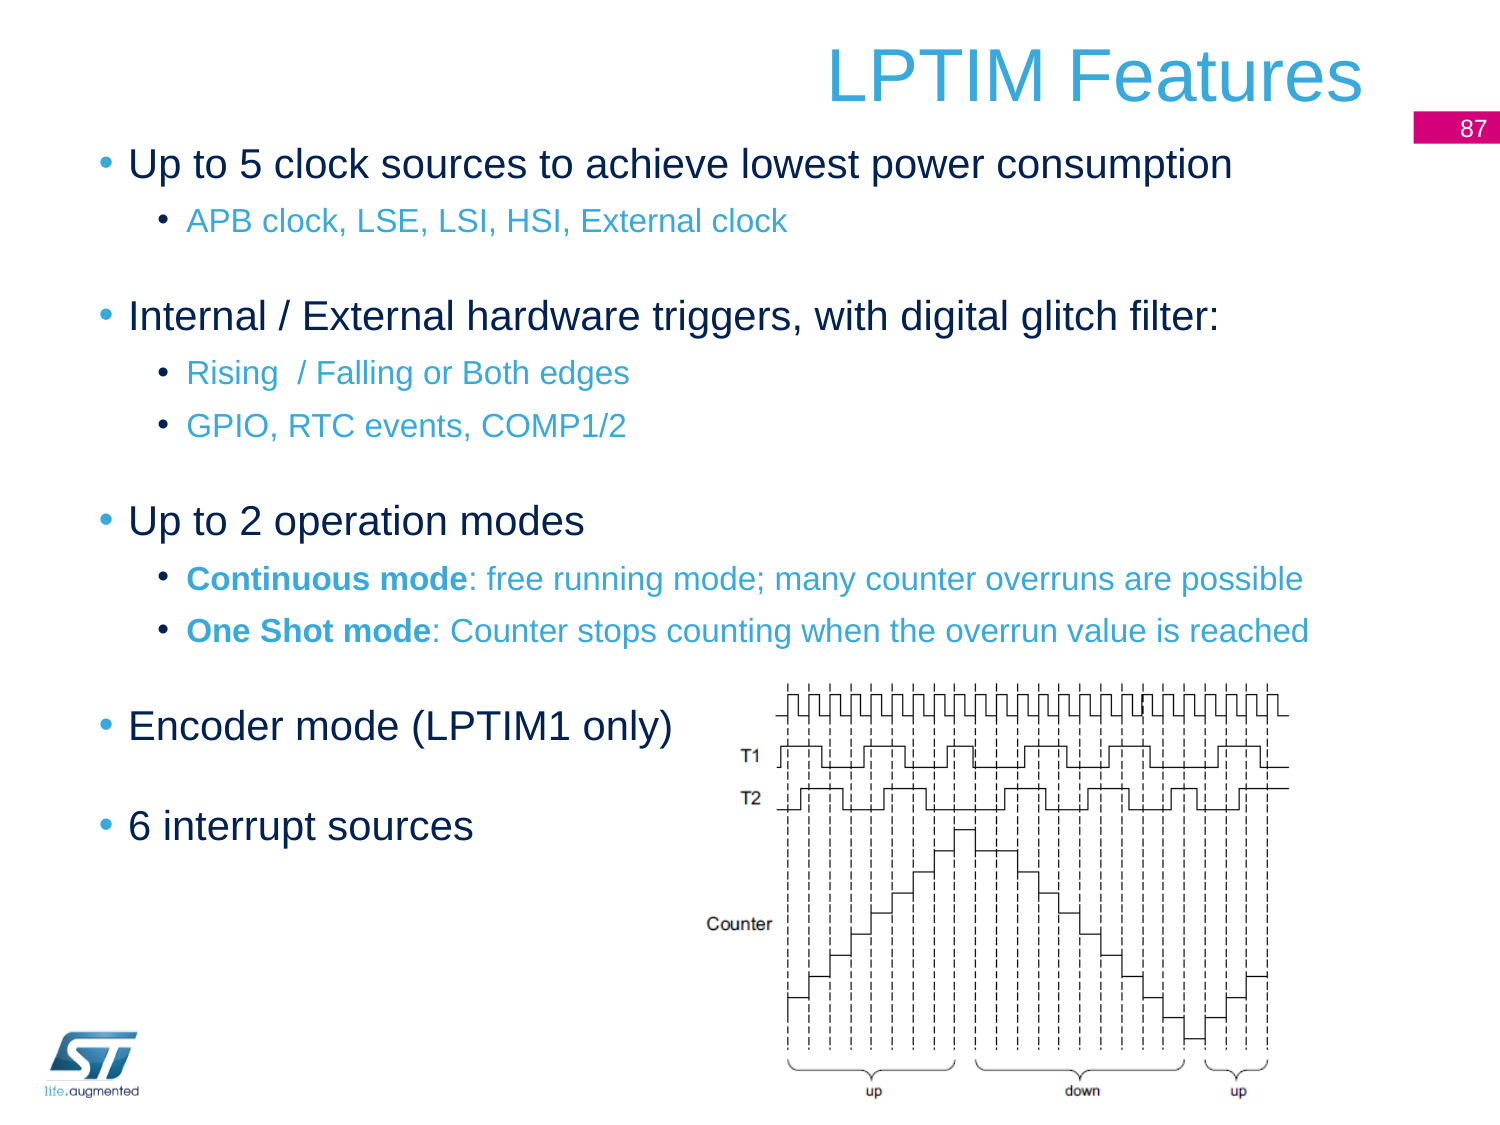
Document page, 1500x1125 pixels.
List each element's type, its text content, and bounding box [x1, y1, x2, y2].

slide_number 87 [1413, 111, 1500, 144]
title LPTIM Features [75, 0, 1400, 166]
picture [37, 1022, 147, 1104]
list Up to 5 clock sources to achieve lowest power consumption APB clock, LSE, LSI, HSI, External clock Internal / External hardware triggers, with digital glitch filter: Rising / Falling or Both edges GPIO, RTC events, COMP1/2 Up to 2 operation modes Continuous mode: free running mode; many counter overruns are possible One Shot mode: Counter stops counting when the overrun value is reached Encoder mode (LPTIM1 only) 6 interrupt sources [83, 129, 1434, 1072]
picture [690, 680, 1303, 1104]
